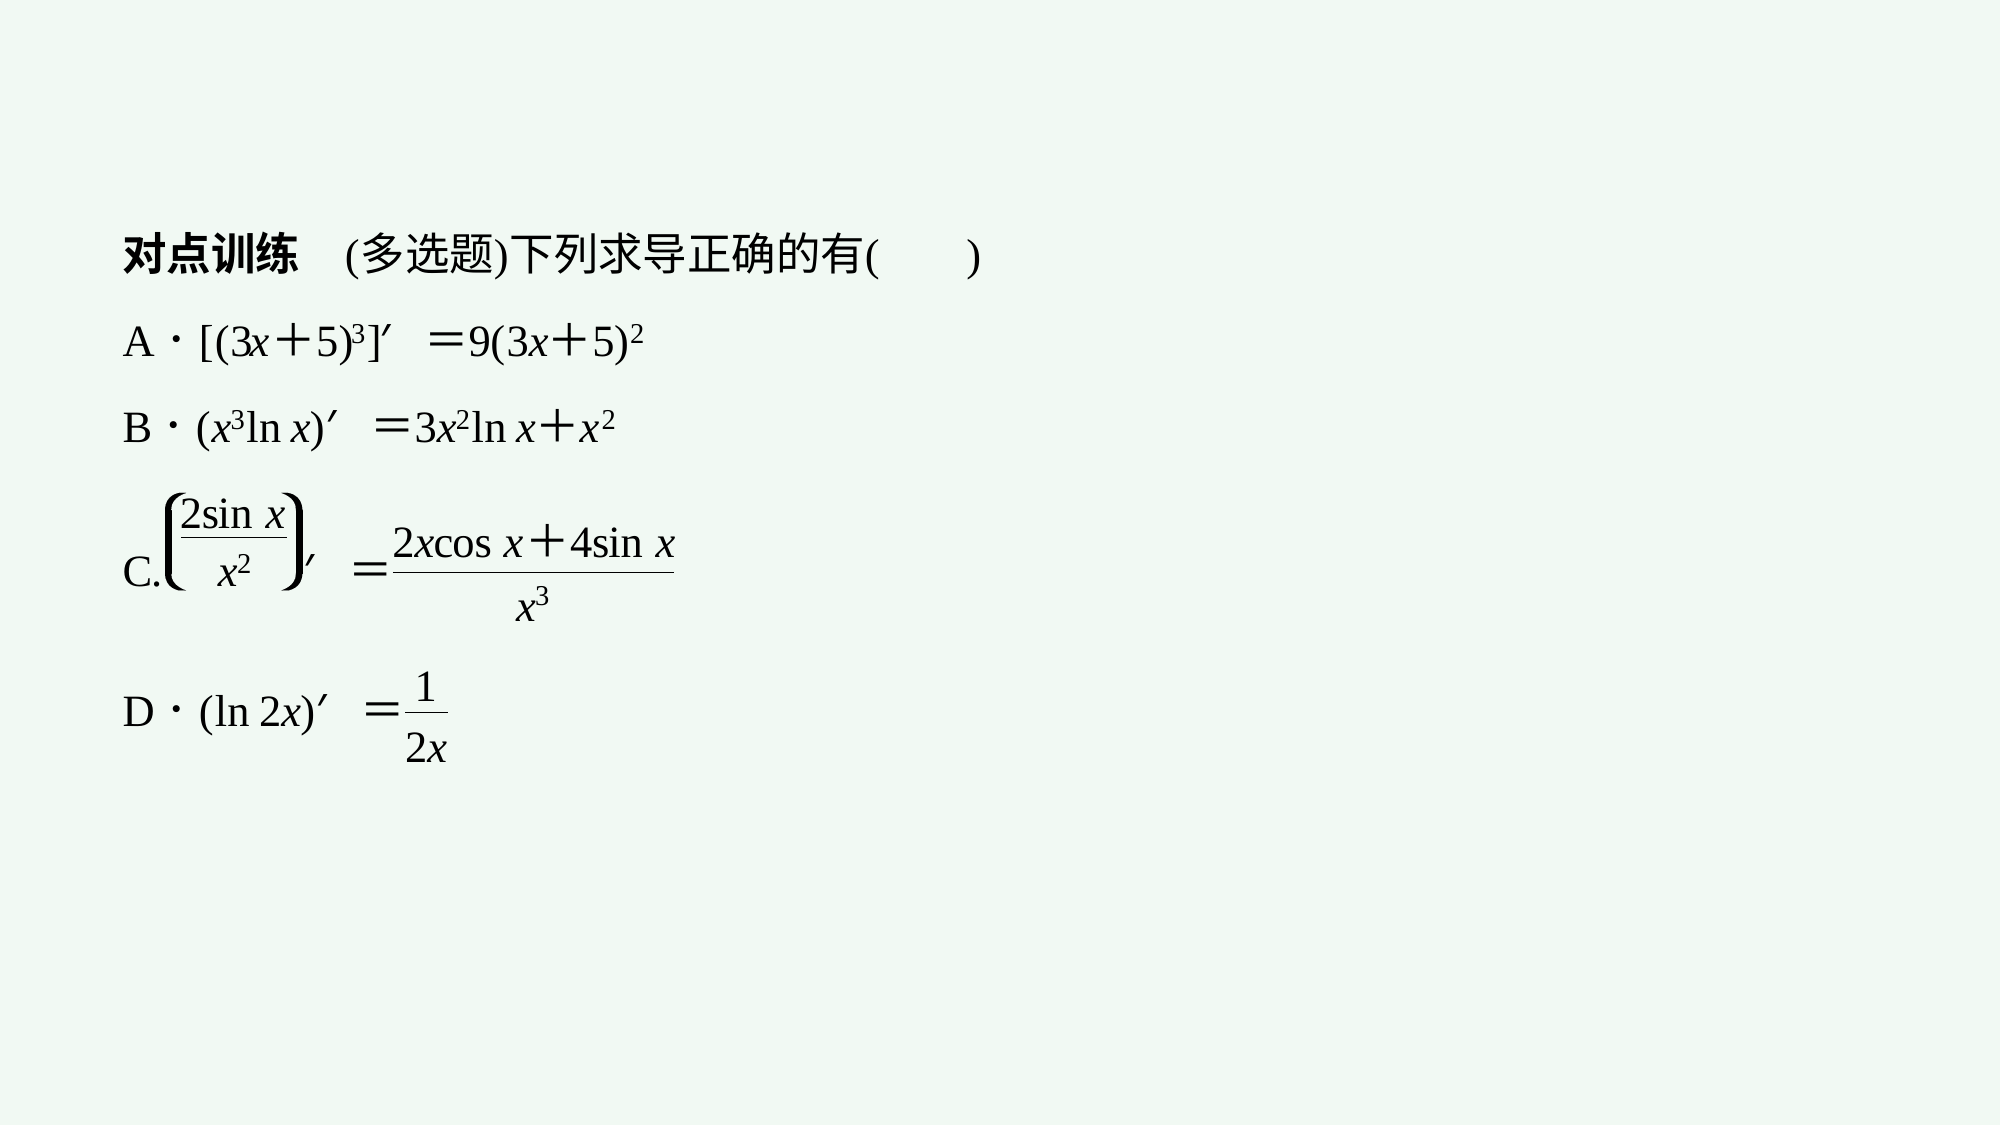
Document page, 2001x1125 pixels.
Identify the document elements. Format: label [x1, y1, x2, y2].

text_box [122, 225, 1881, 804]
